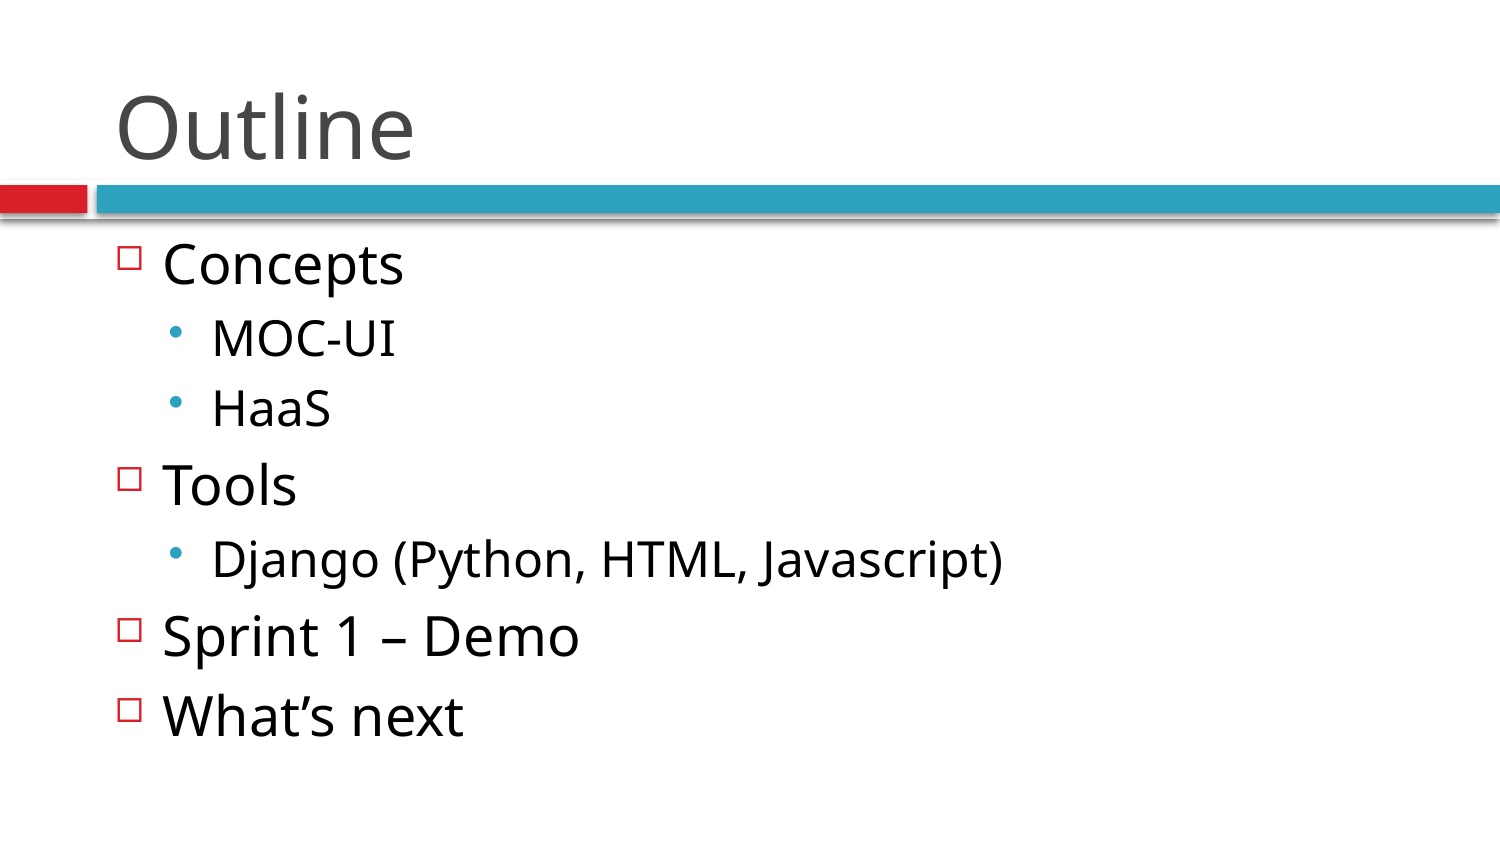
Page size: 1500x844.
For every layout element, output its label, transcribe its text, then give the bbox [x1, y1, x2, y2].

title Outline [99, 19, 1438, 185]
list Concepts MOC-UI HaaS Tools Django (Python, HTML, Javascript) Sprint 1 – Demo What’s next [99, 221, 1438, 760]
